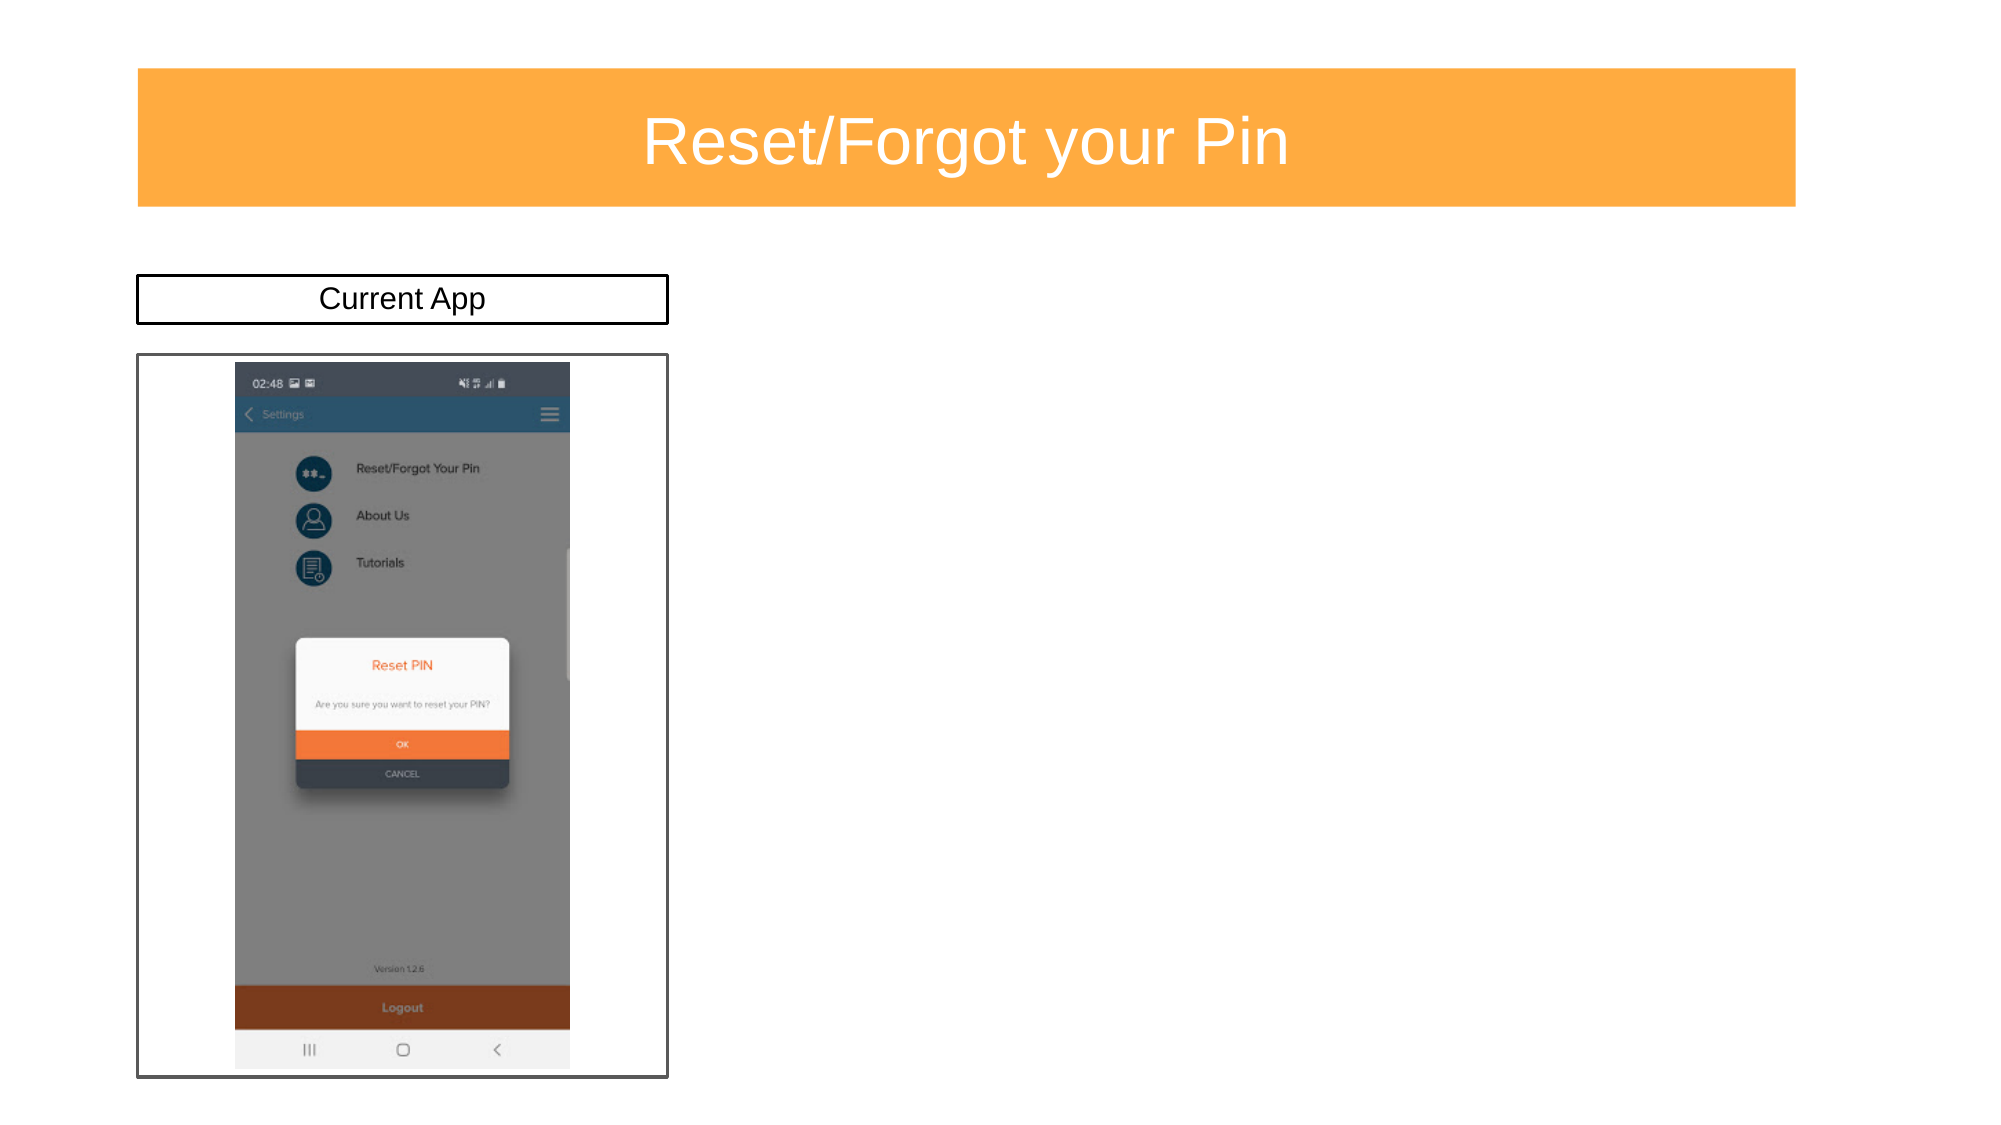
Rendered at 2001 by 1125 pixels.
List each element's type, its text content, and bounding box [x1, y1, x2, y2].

title Reset/Forgot your Pin [137, 68, 1796, 207]
picture [234, 362, 571, 1069]
text_box [137, 354, 668, 1077]
list Current App [137, 275, 668, 324]
